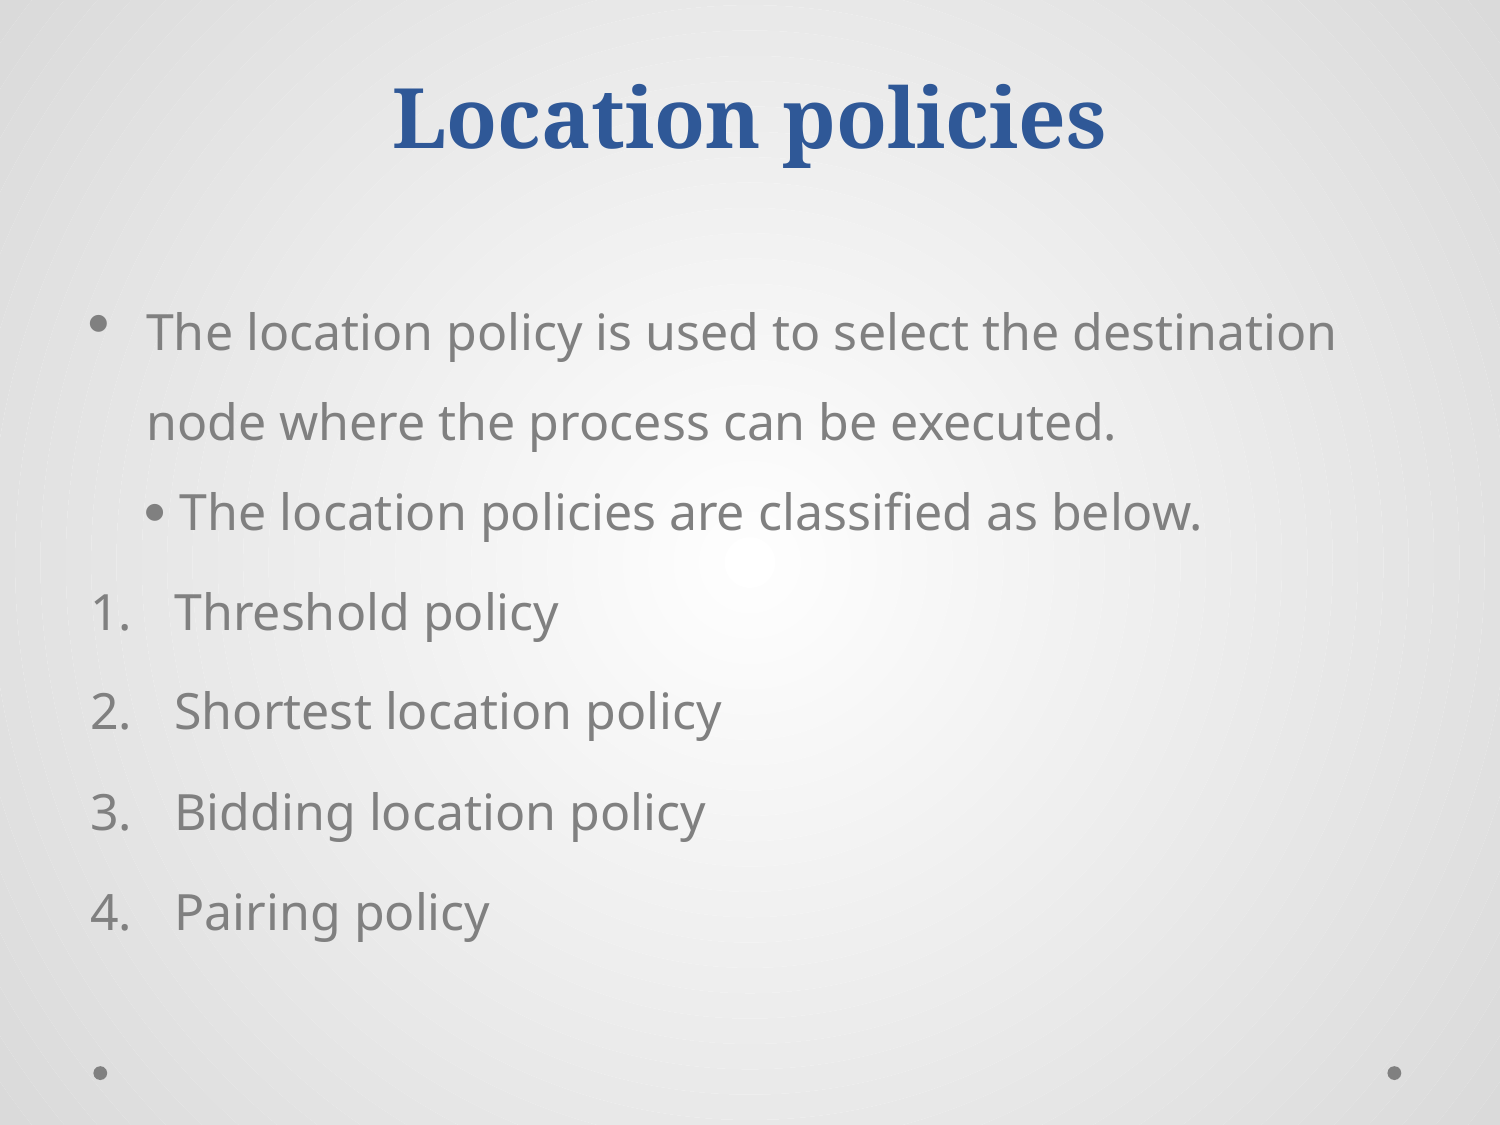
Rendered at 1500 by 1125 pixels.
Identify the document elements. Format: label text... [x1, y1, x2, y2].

title Location policies [75, 0, 1425, 173]
list The location policy is used to select the destination node where the process can be executed.  The location policies are classified as below. Threshold policy Shortest location policy Bidding location policy Pairing policy [75, 262, 1425, 1005]
